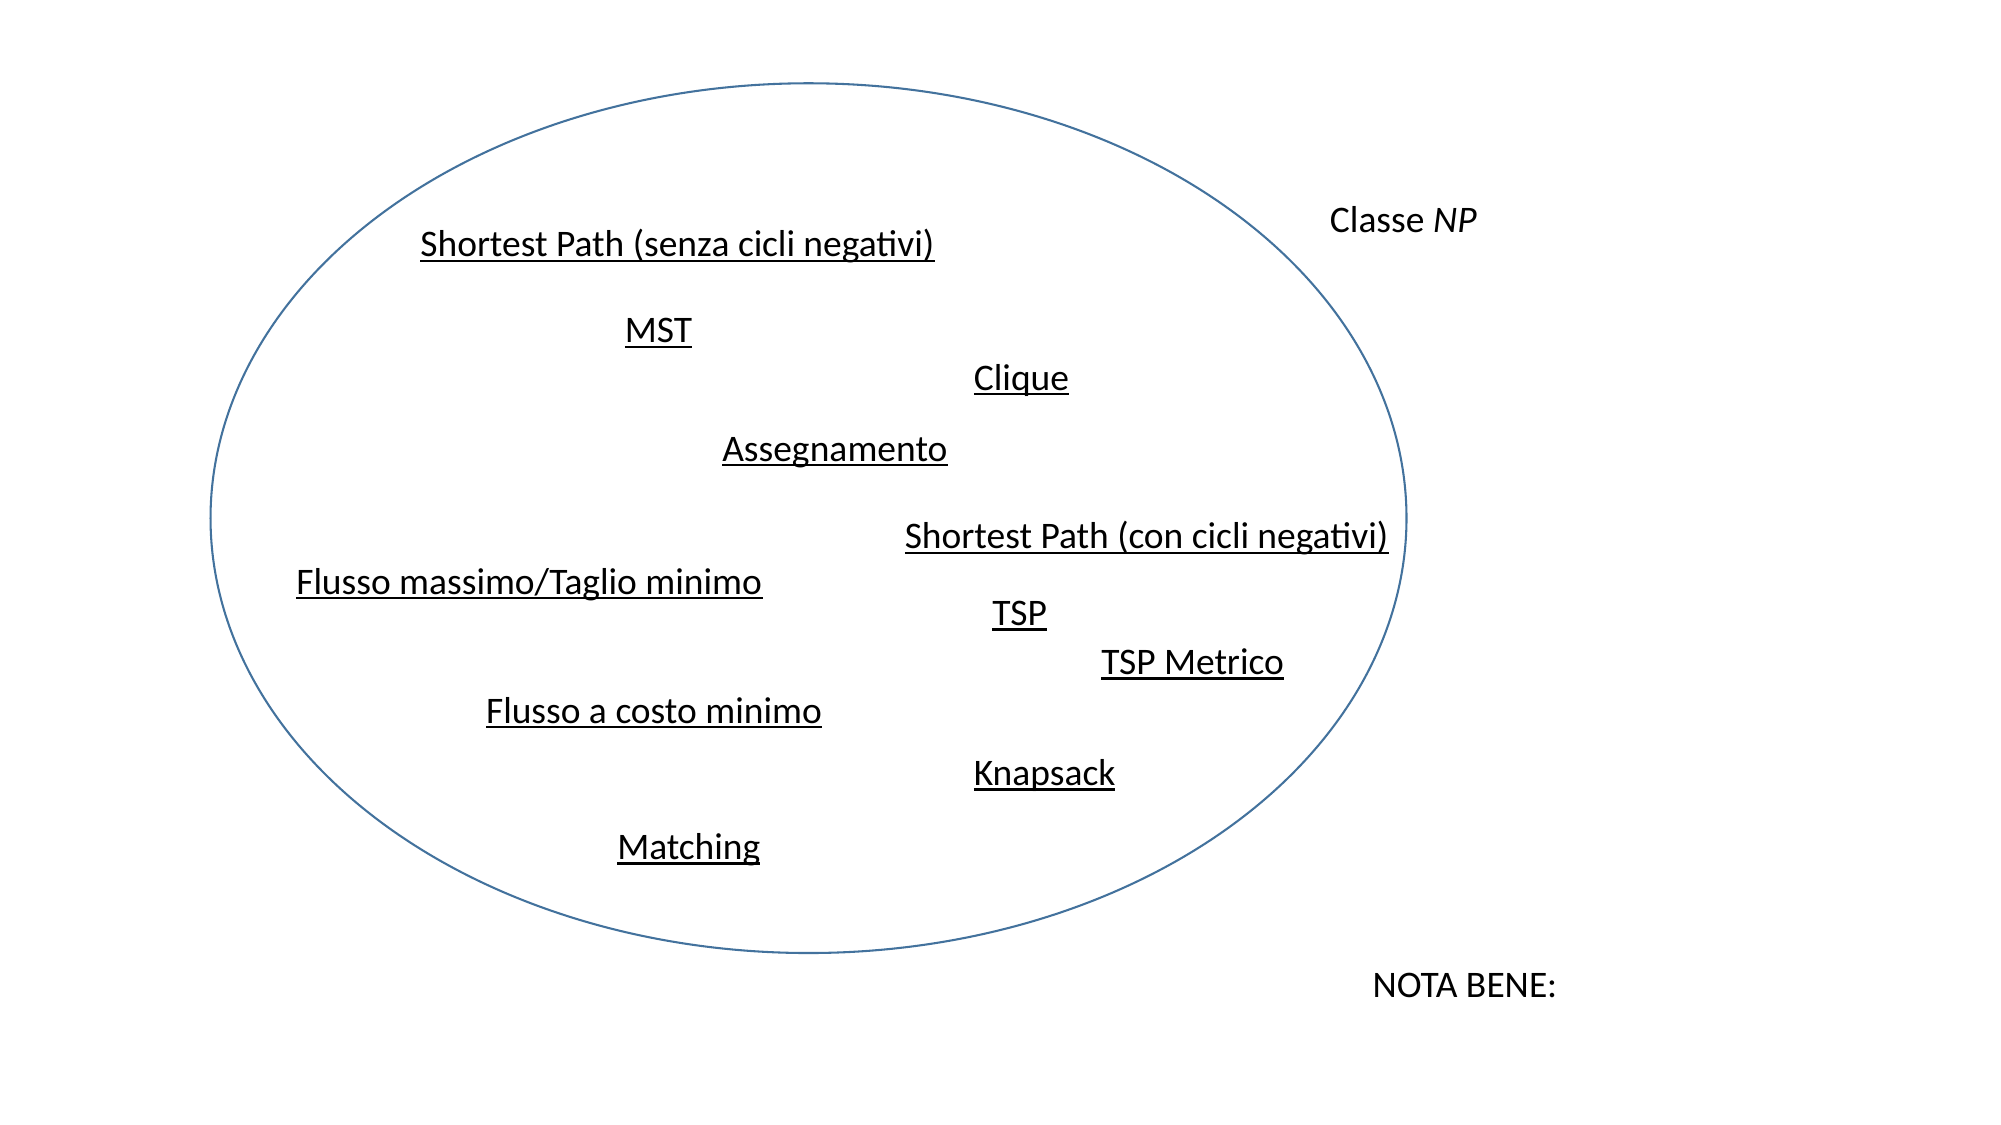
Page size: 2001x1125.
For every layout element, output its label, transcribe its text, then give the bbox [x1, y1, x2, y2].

text_box Matching [602, 814, 959, 875]
text_box Flusso a costo minimo [471, 678, 1223, 739]
text_box TSP [977, 580, 1062, 641]
text_box Shortest Path (con cicli negativi) [890, 504, 1440, 564]
text_box [209, 82, 1408, 955]
text_box MST [610, 298, 810, 358]
text_box Knapsack [959, 740, 1131, 801]
text_box Assegnamento [707, 416, 978, 476]
text_box Flusso massimo/Taglio minimo [281, 549, 791, 610]
text_box Shortest Path (senza cicli negativi) [405, 212, 950, 272]
text_box Clique [959, 345, 1085, 406]
text_box Classe NP [1315, 187, 1628, 248]
text_box TSP Metrico [1086, 629, 1299, 690]
